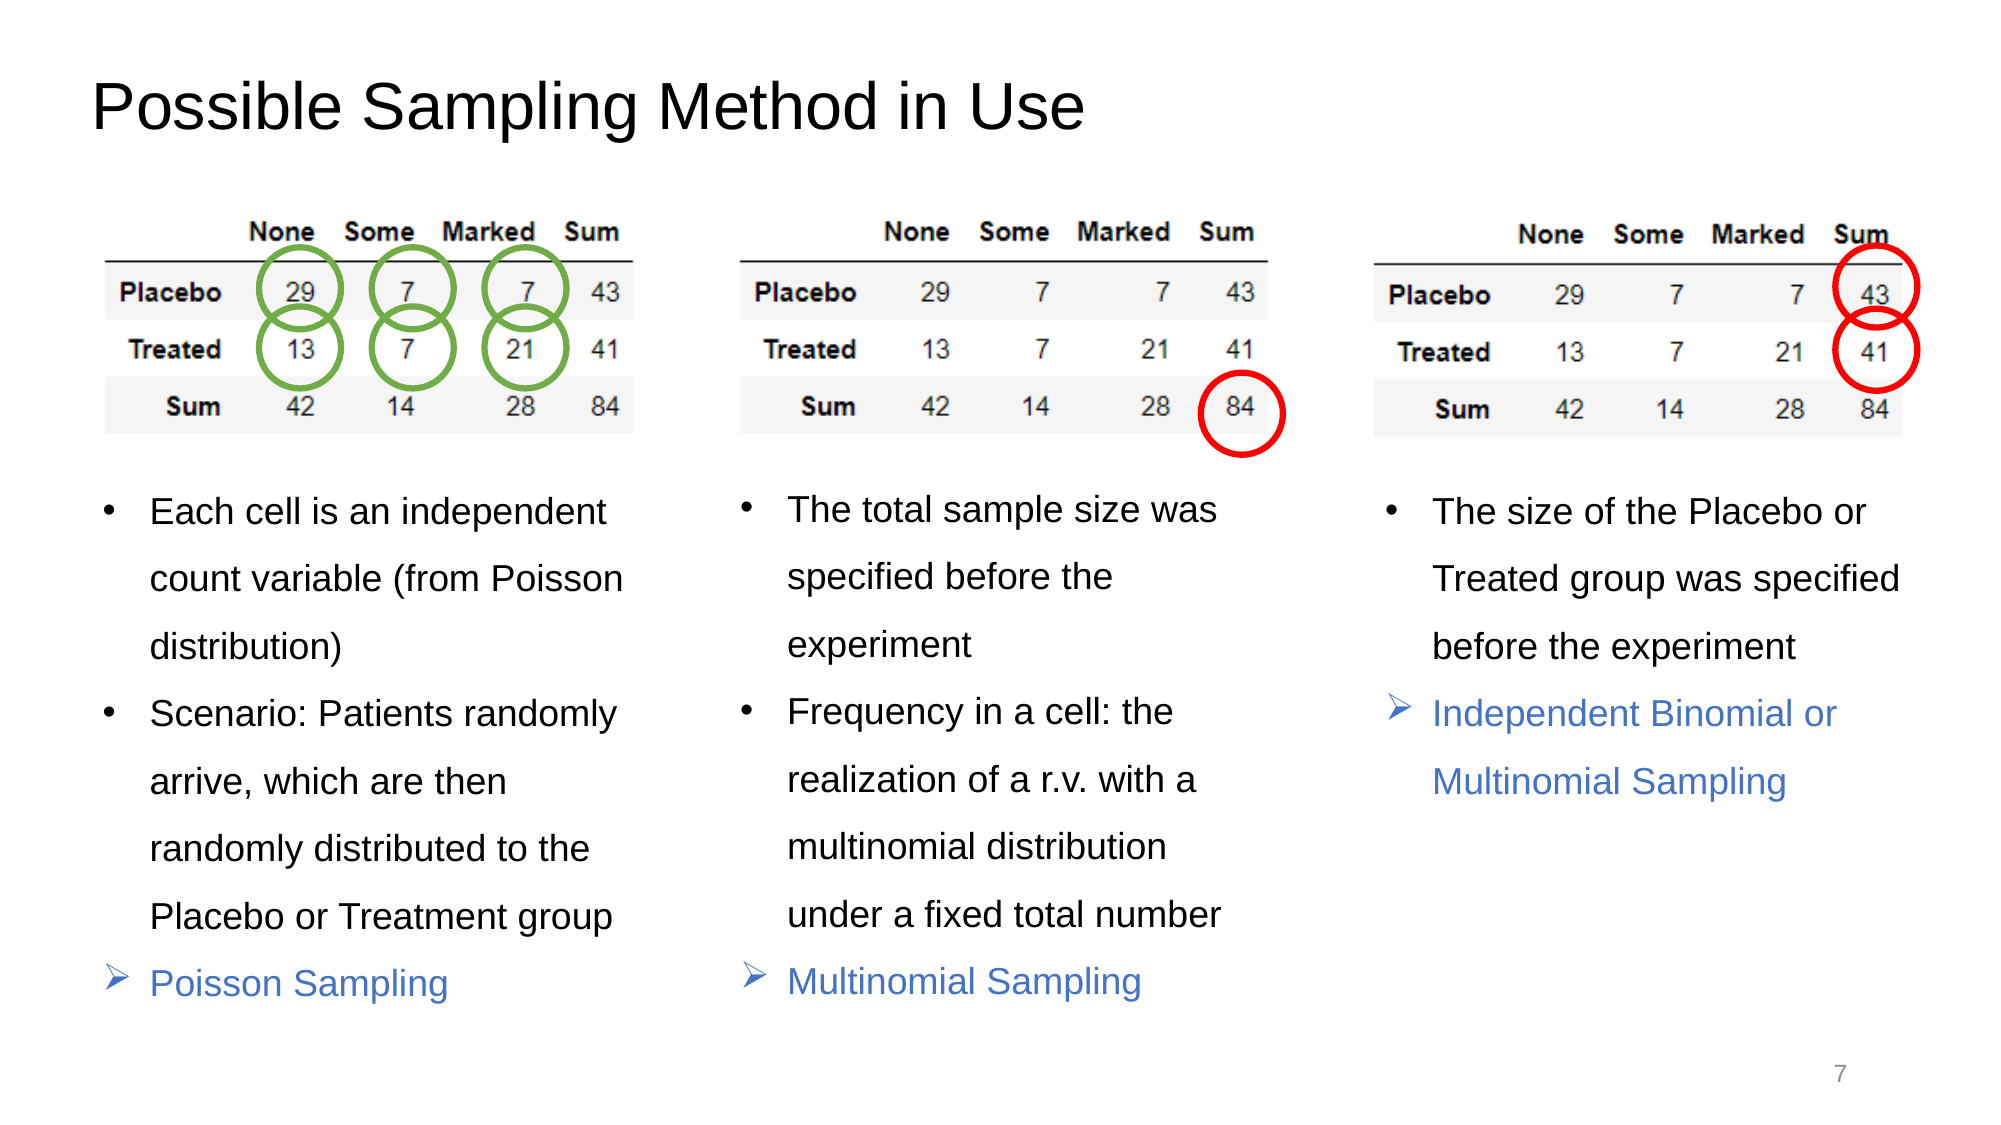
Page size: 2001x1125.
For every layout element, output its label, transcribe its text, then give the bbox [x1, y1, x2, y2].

text_box The total sample size was specified before the experiment Frequency in a cell: the realization of a r.v. with a multinomial distribution under a fixed total number Multinomial Sampling [725, 454, 1283, 1010]
slide_number 7 [1412, 1042, 1863, 1103]
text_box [1835, 245, 1918, 391]
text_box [258, 247, 567, 389]
title Possible Sampling Method in Use [89, 7, 1103, 198]
text_box Each cell is an independent count variable (from Poisson distribution) Scenario: Patients randomly arrive, which are then randomly distributed to the Placebo or Treatment group Poisson Sampling [87, 456, 656, 1012]
picture [100, 195, 669, 455]
picture [735, 195, 1304, 455]
text_box The size of the Placebo or Treated group was specified before the experiment Independent Binomial or Multinomial Sampling [1370, 457, 1959, 810]
picture [1370, 198, 1939, 458]
